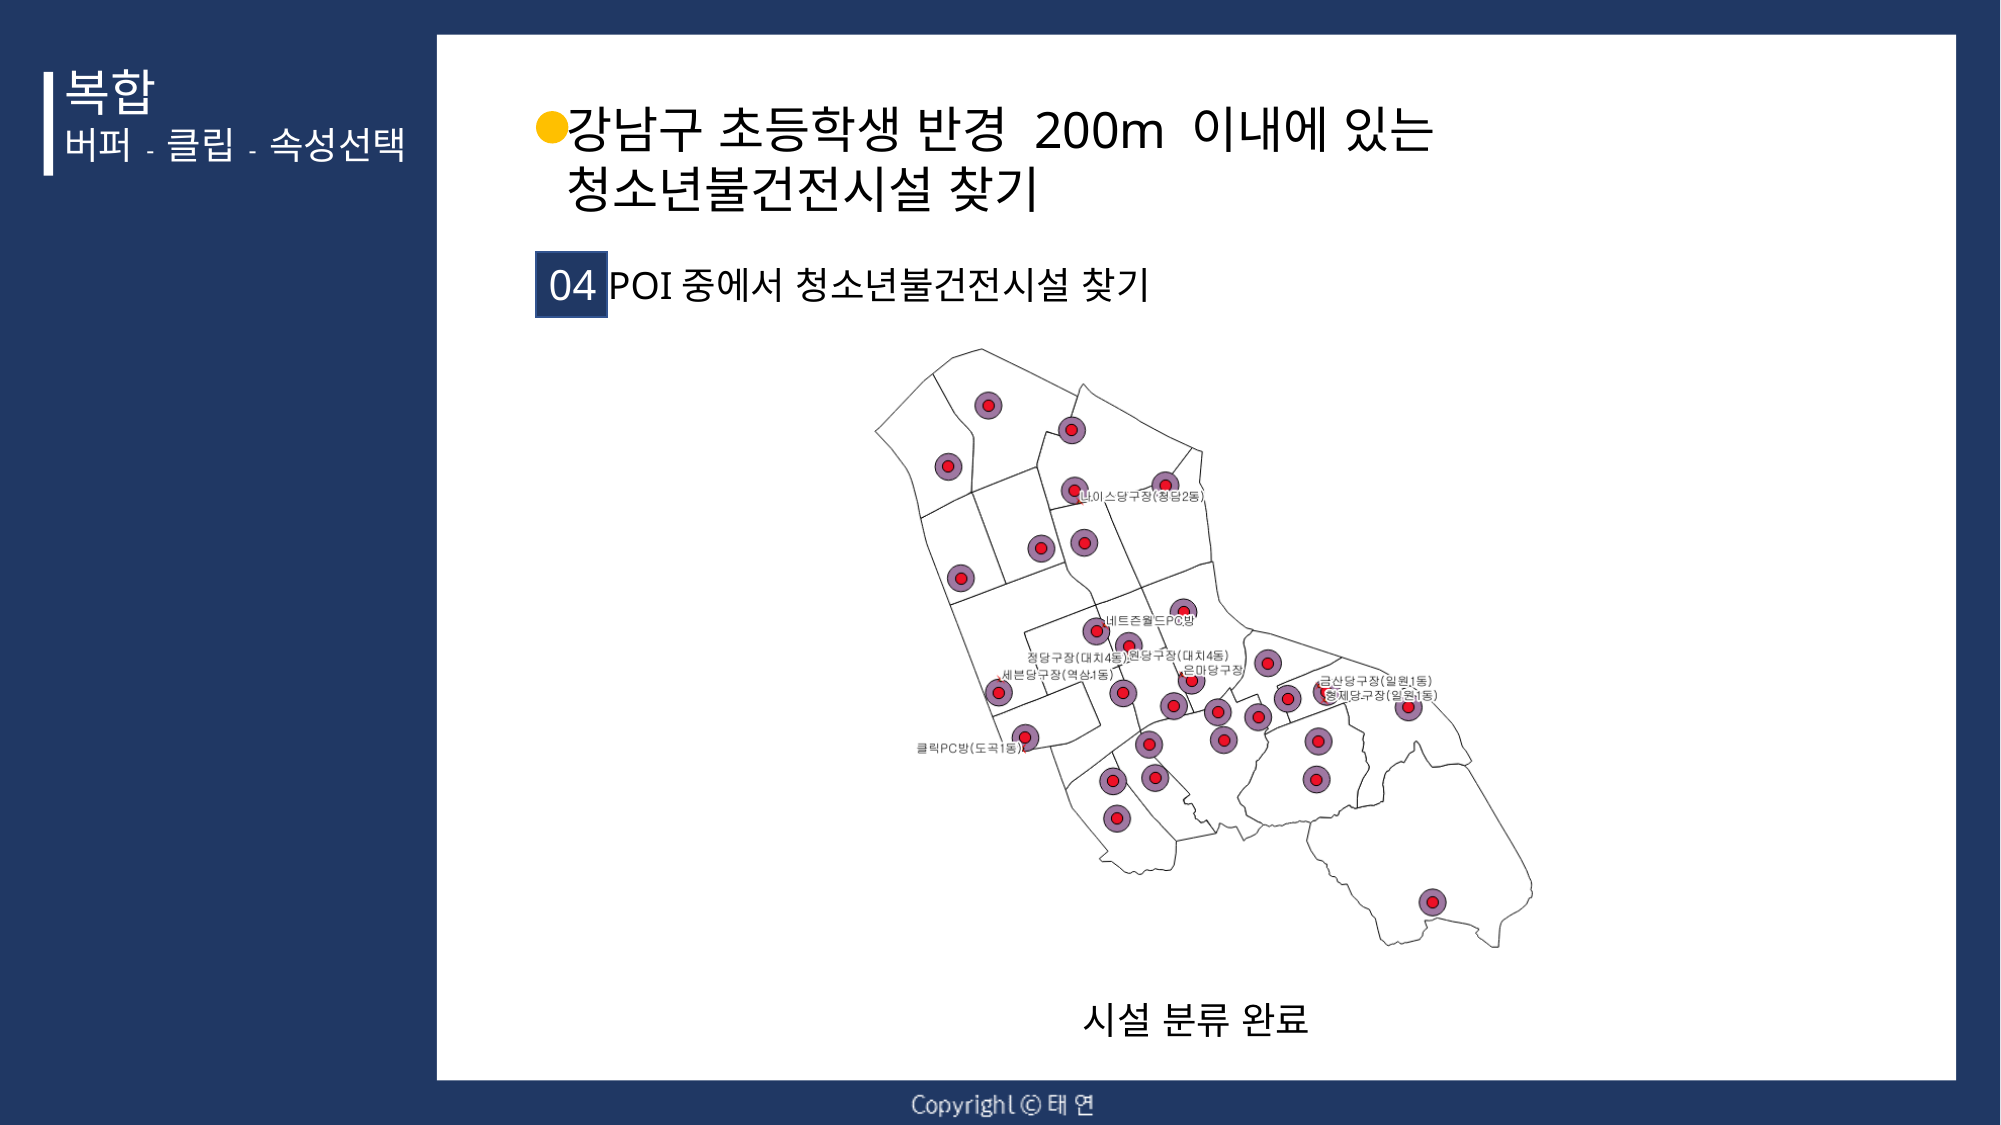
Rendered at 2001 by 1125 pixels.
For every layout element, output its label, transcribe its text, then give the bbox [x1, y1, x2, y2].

text_box [436, 34, 1957, 1081]
picture [0, 0, 2001, 1125]
text_box 강남구 초등학생 반경 200m 이내에 있는 청소년불건전시설 찾기 [551, 91, 1451, 227]
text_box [533, 251, 612, 318]
text_box POI중에서 청소년불건전시설 찾기 [612, 254, 1166, 314]
text_box [43, 71, 54, 177]
text_box 복합 버퍼 - 클립 - 속성선택 [49, 54, 422, 174]
text_box 시설 분류 완료 [1067, 989, 1326, 1049]
text_box [534, 110, 570, 145]
